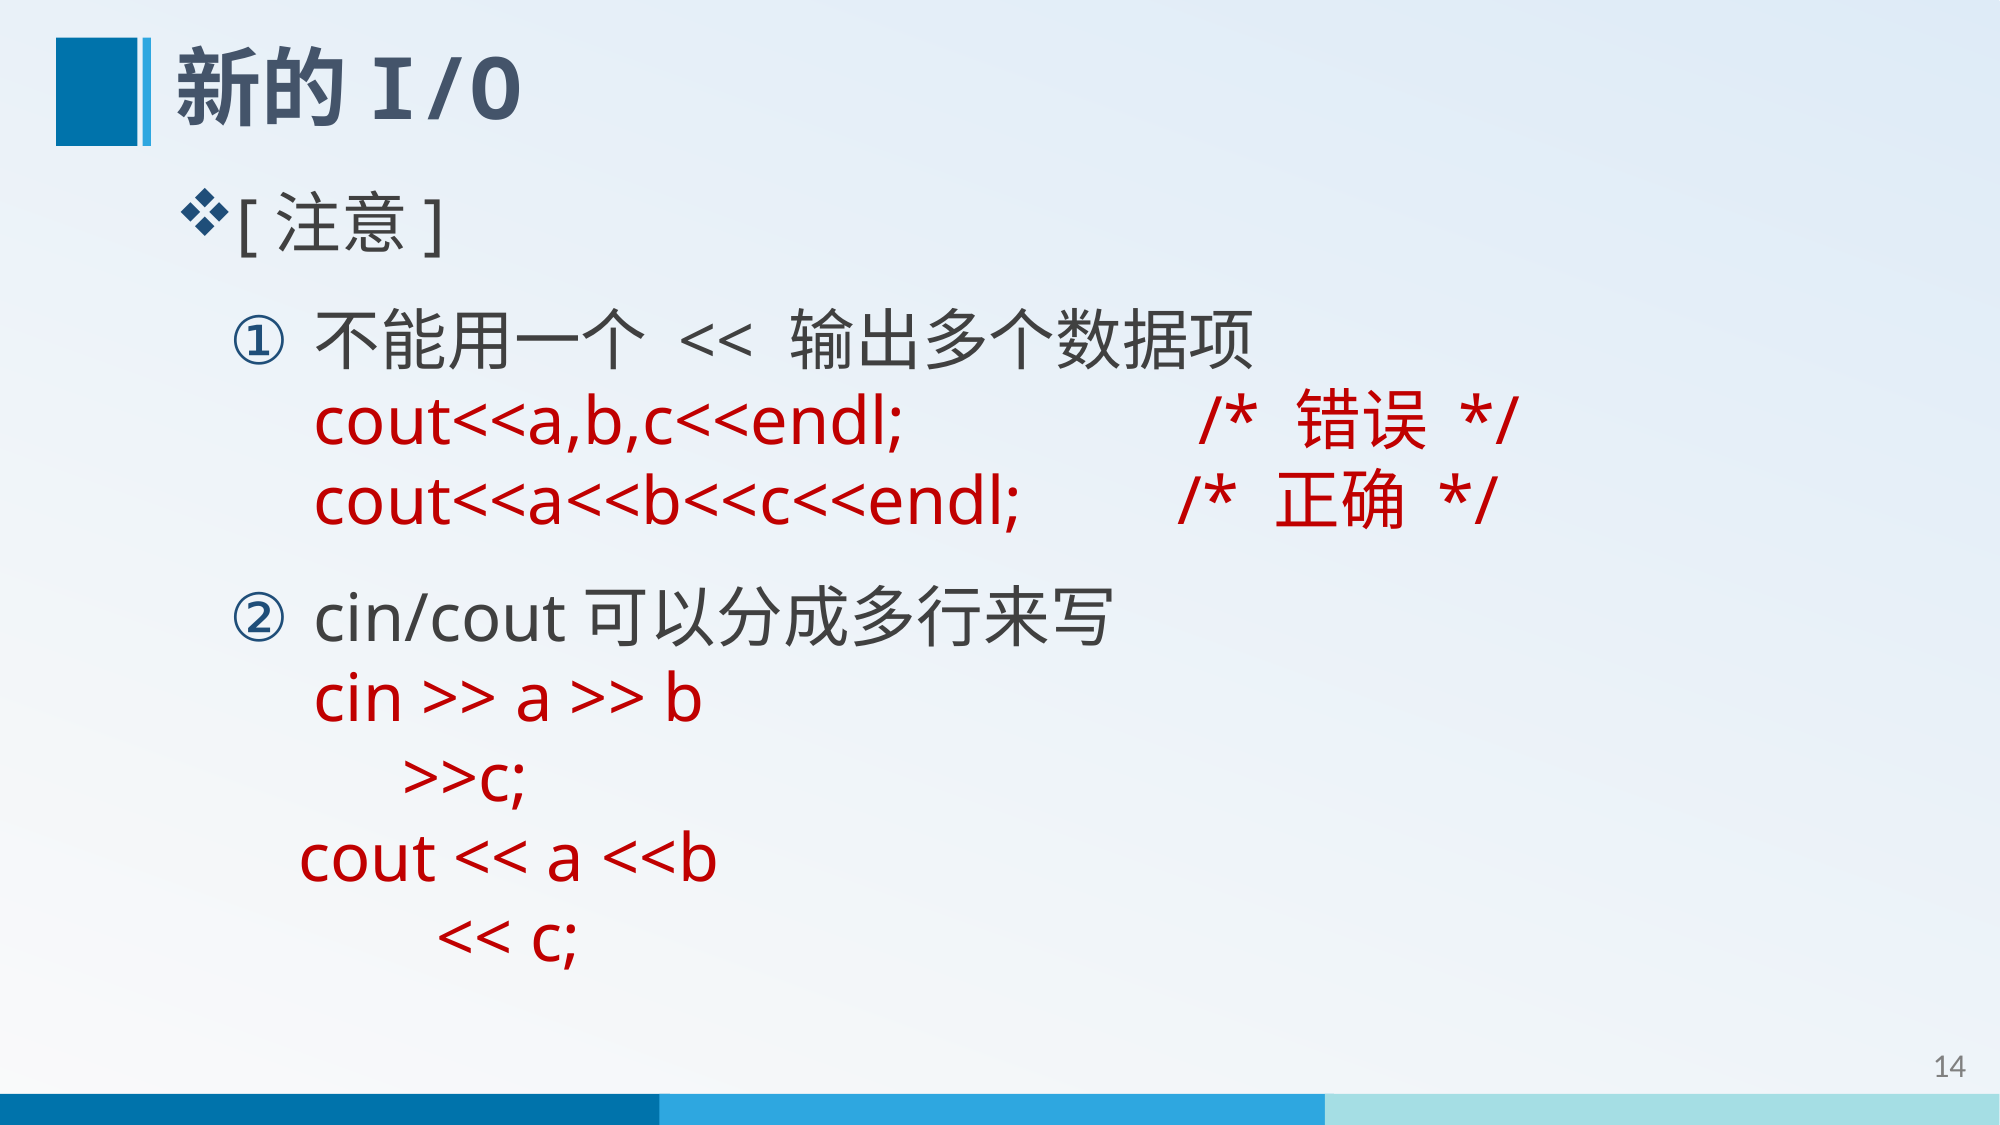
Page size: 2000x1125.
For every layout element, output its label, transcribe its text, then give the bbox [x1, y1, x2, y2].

title 新的I/O [160, 37, 1791, 146]
text_box [注意] 不能用一个 << 输出多个数据项 cout<<a,b,c<<endl; /* 错误 */ cout<<a<<b<<c<<endl; /* 正确 */ cin/cout可以分成多行来写 cin >> a >> b >>c; cout << a <<b << c; [160, 172, 1848, 992]
